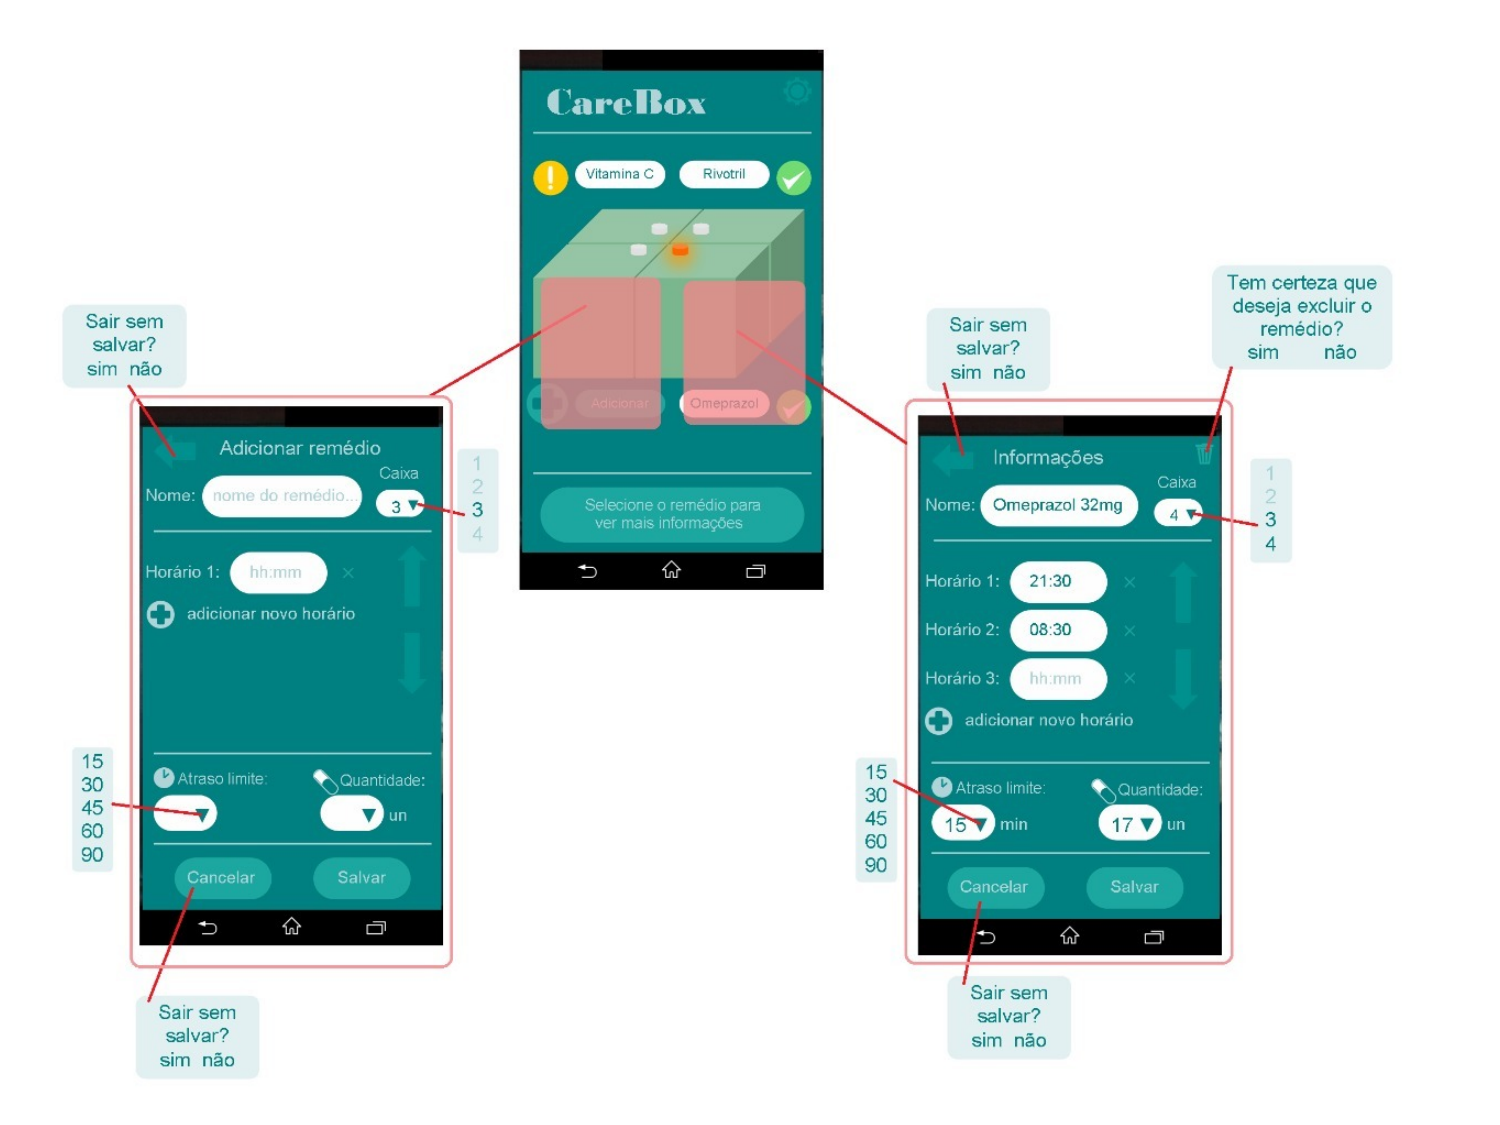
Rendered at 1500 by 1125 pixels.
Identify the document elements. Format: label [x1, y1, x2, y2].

picture [46, 30, 1454, 1095]
